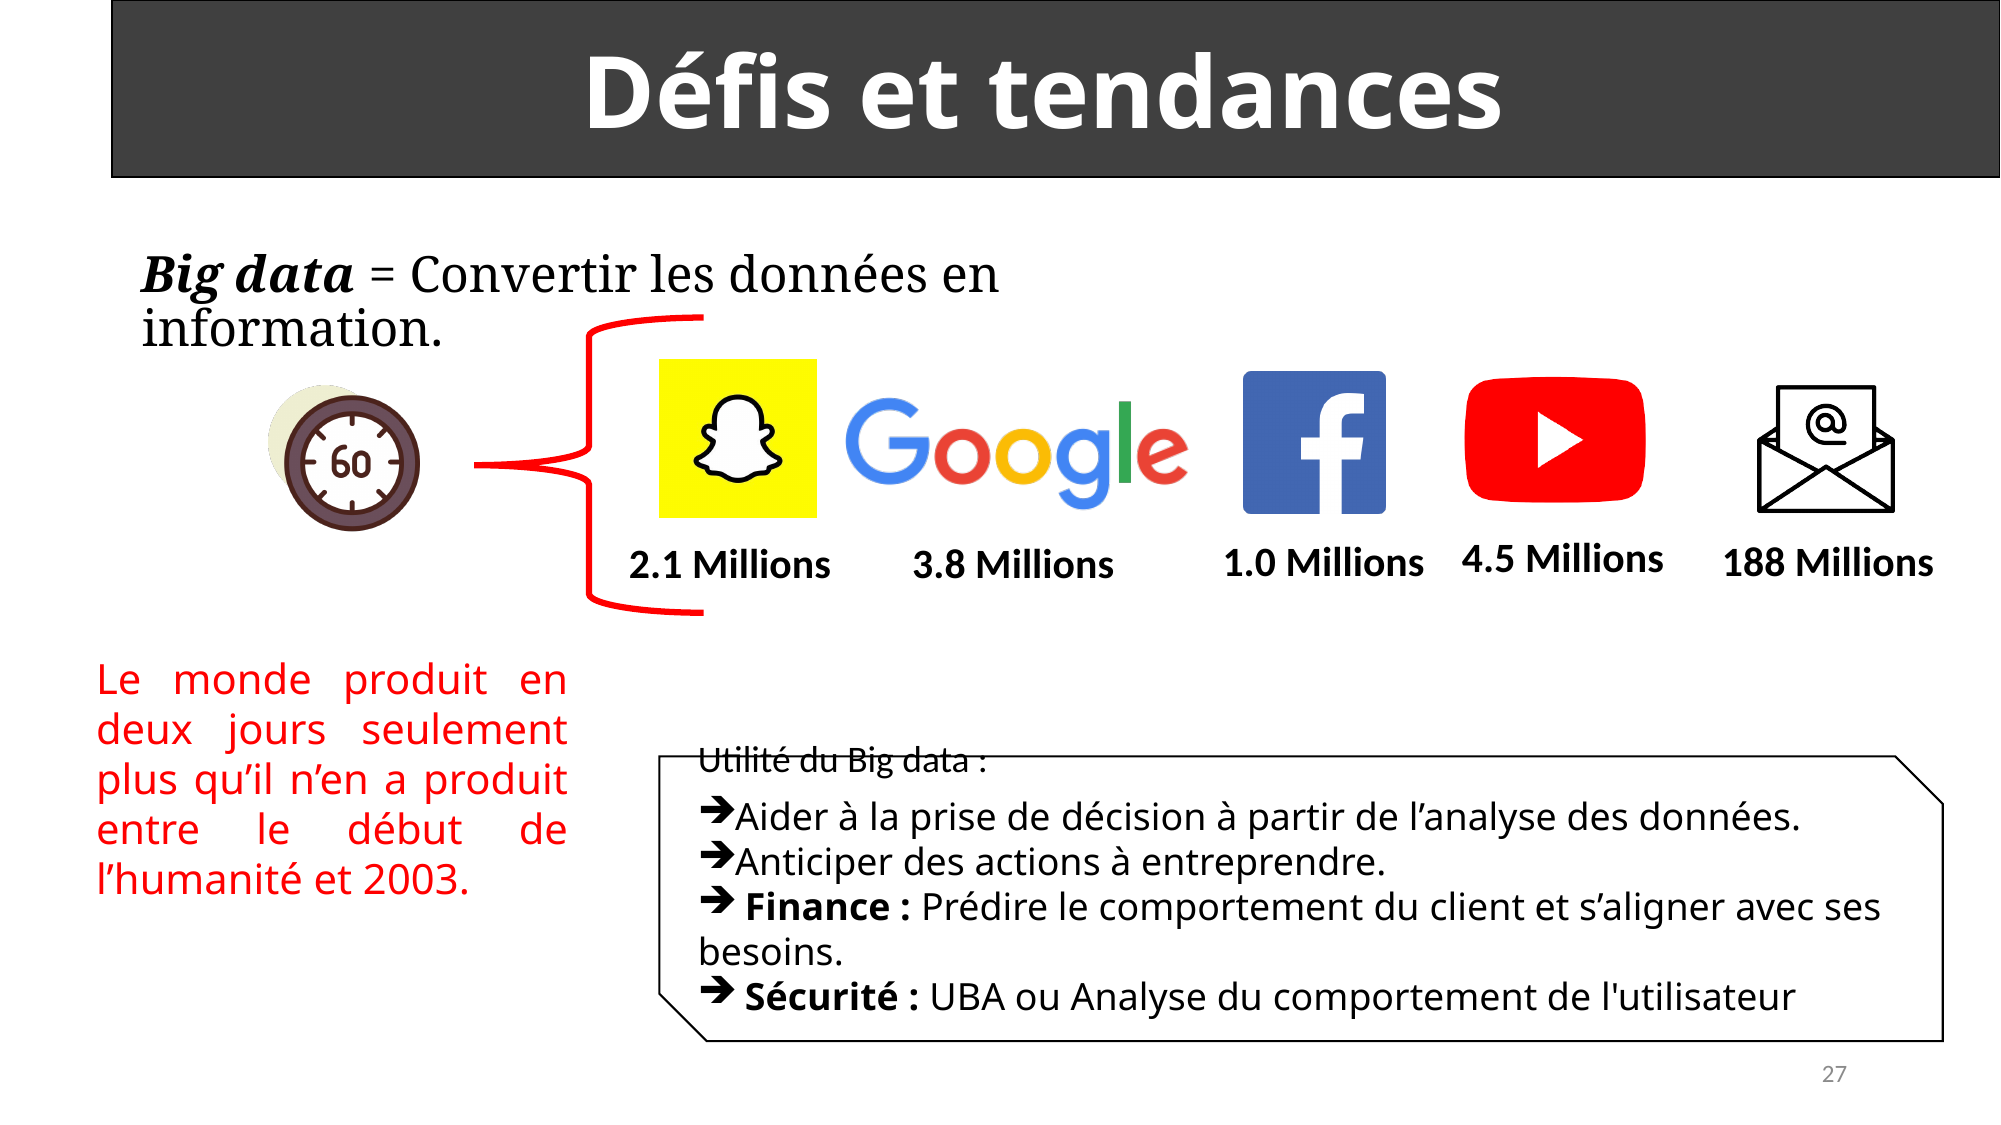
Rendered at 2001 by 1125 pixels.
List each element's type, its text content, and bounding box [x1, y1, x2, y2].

text_box [474, 317, 704, 614]
text_box Utilité du Big data : Aider à la prise de décision à partir de l’analyse des données. Anticiper des actions à entreprendre. Finance : Prédire le comportement du client et s’aligner avec ses besoins. Sécurité : UBA ou Analyse du comportement de l'utilisateur [658, 755, 1944, 1043]
text_box 4.5 Millions [1447, 523, 1689, 589]
text_box Défis et tendances [111, 0, 2000, 178]
text_box Le monde produit en deux jours seulement plus qu’il n’en a produit entre le début de l’humanité et 2003. [80, 612, 584, 944]
picture [1757, 380, 1895, 518]
text_box 2.1 Millions [704, 529, 856, 595]
text_box Big data = Convertir les données en information. [126, 241, 1279, 528]
text_box 188 Millions [1707, 527, 1959, 593]
slide_number 27 [1412, 1042, 1863, 1103]
picture [1463, 375, 1646, 503]
text_box 3.8 Millions [897, 529, 1140, 595]
picture [659, 360, 817, 518]
text_box 1.0 Millions [1207, 527, 1450, 593]
picture [1243, 371, 1386, 514]
picture [845, 395, 1193, 518]
picture [268, 382, 420, 534]
